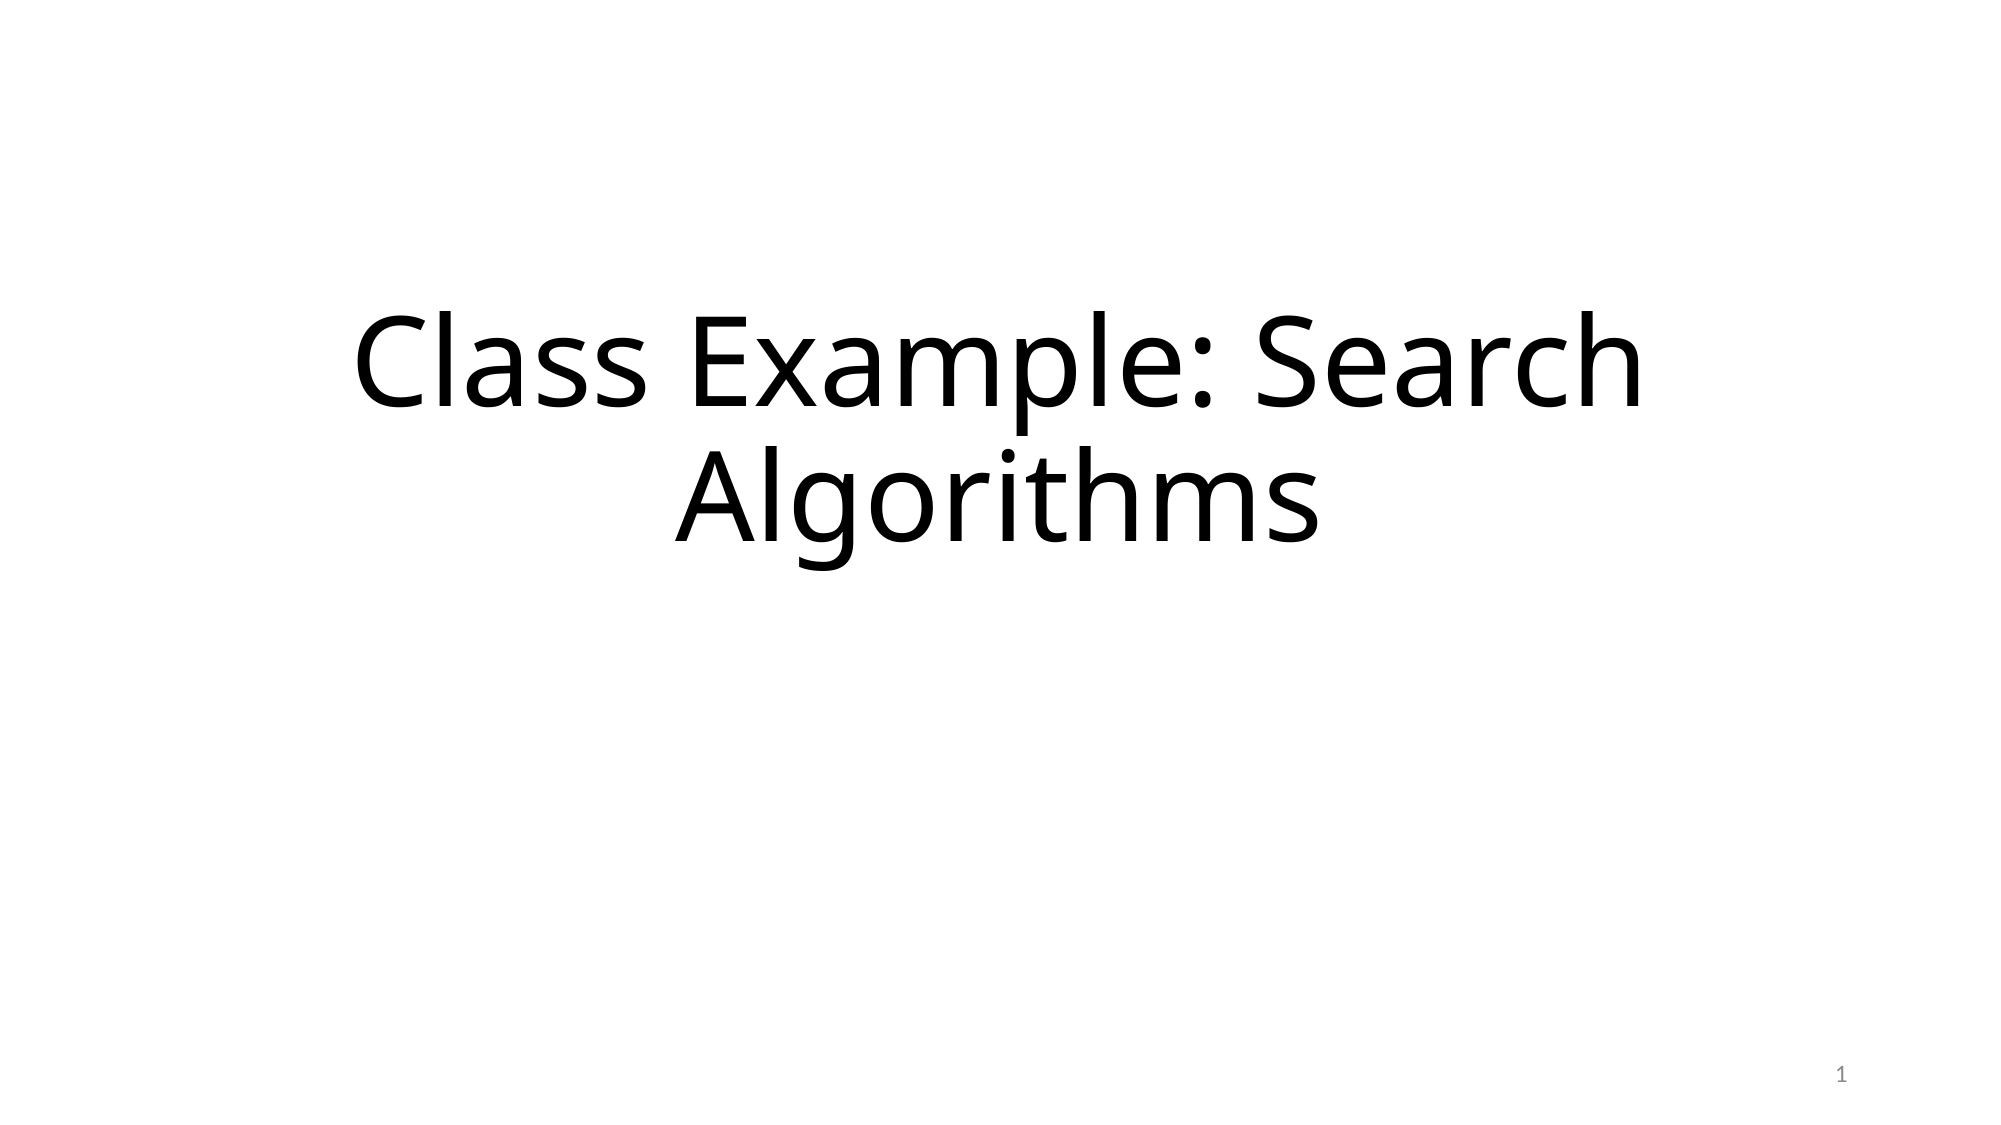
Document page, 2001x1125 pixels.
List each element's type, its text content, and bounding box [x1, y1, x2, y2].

slide_number 1 [1412, 1042, 1863, 1103]
title Class Example: Search Algorithms [249, 184, 1750, 576]
